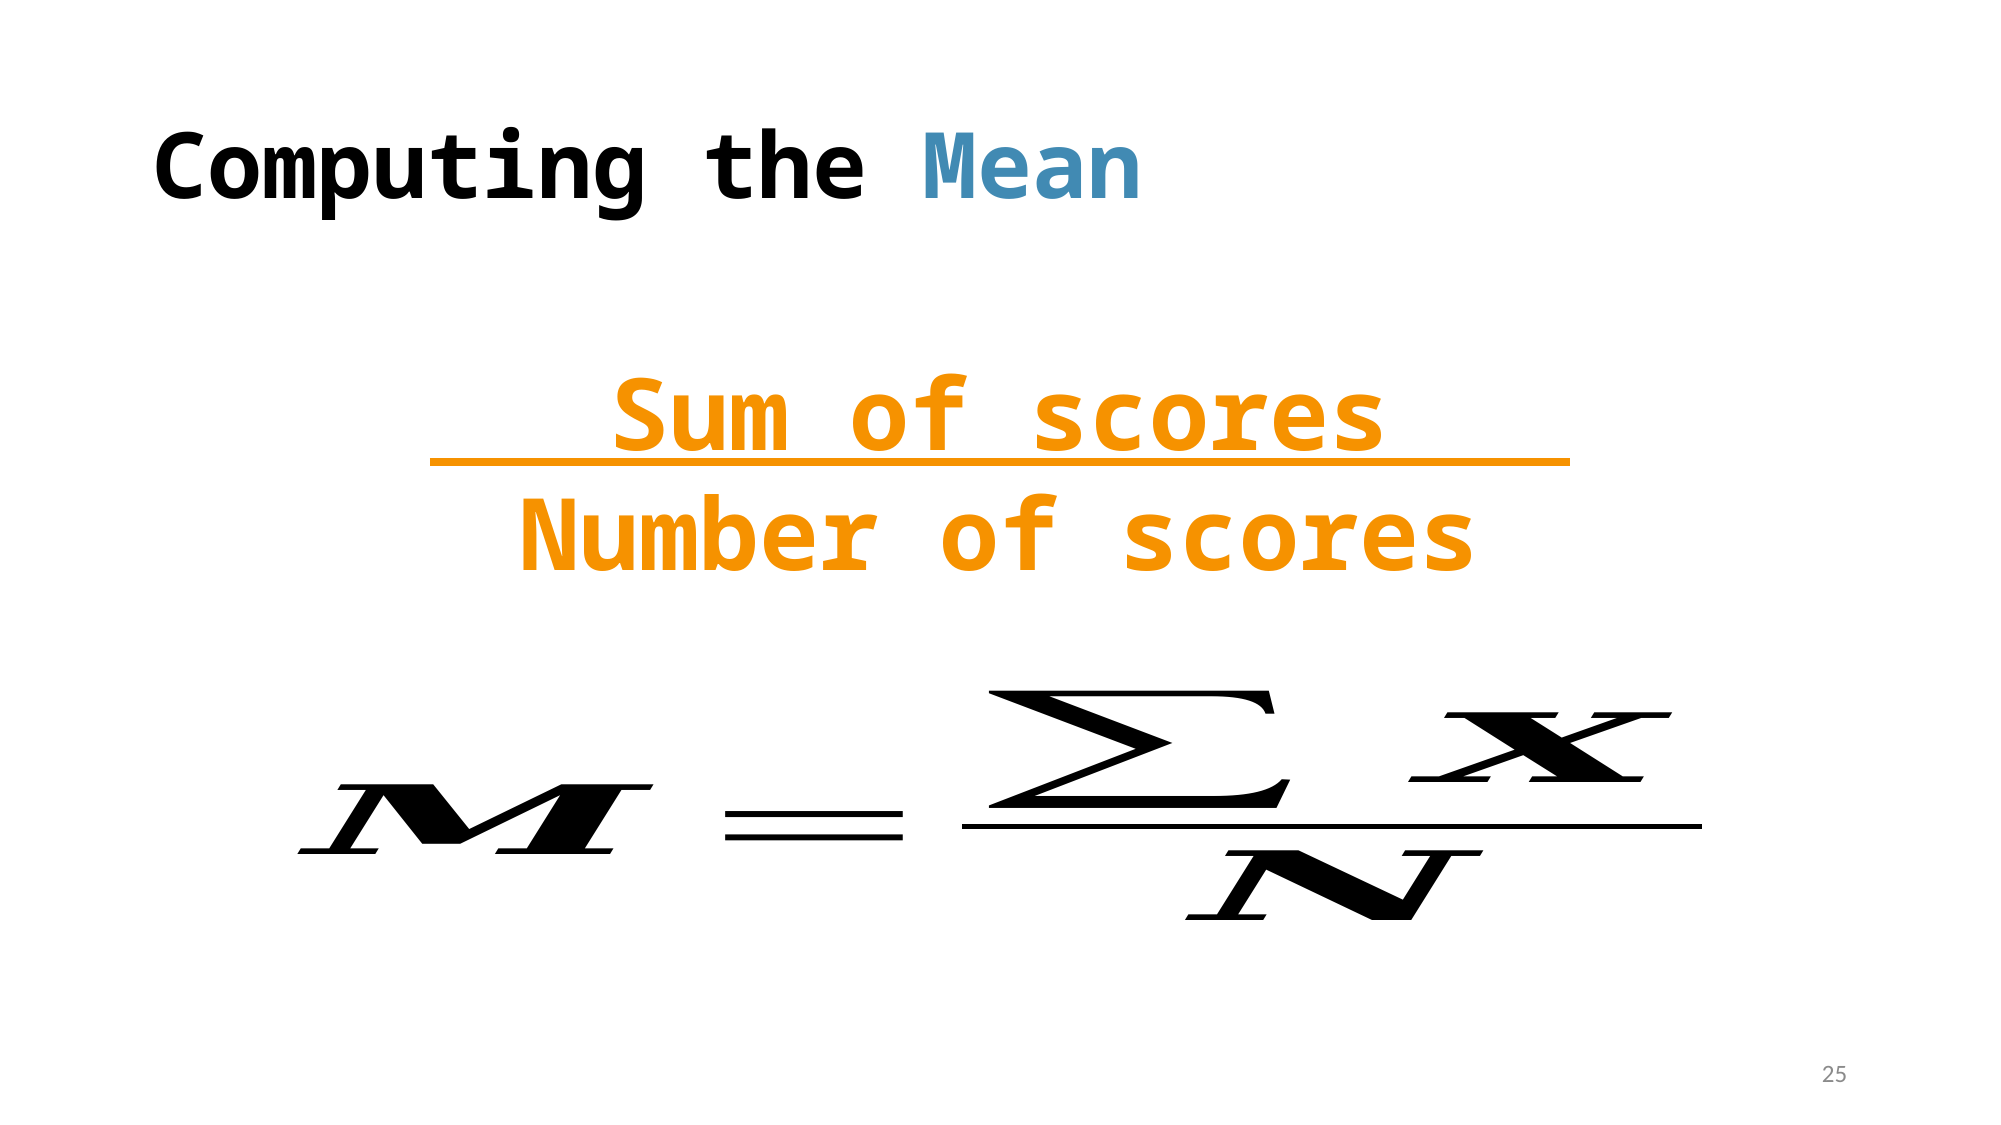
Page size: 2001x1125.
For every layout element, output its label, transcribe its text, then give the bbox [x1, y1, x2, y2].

text_box Sum of scores Number of scores [288, 343, 1712, 598]
title Computing the Mean [137, 59, 1863, 278]
slide_number 25 [1412, 1042, 1863, 1103]
